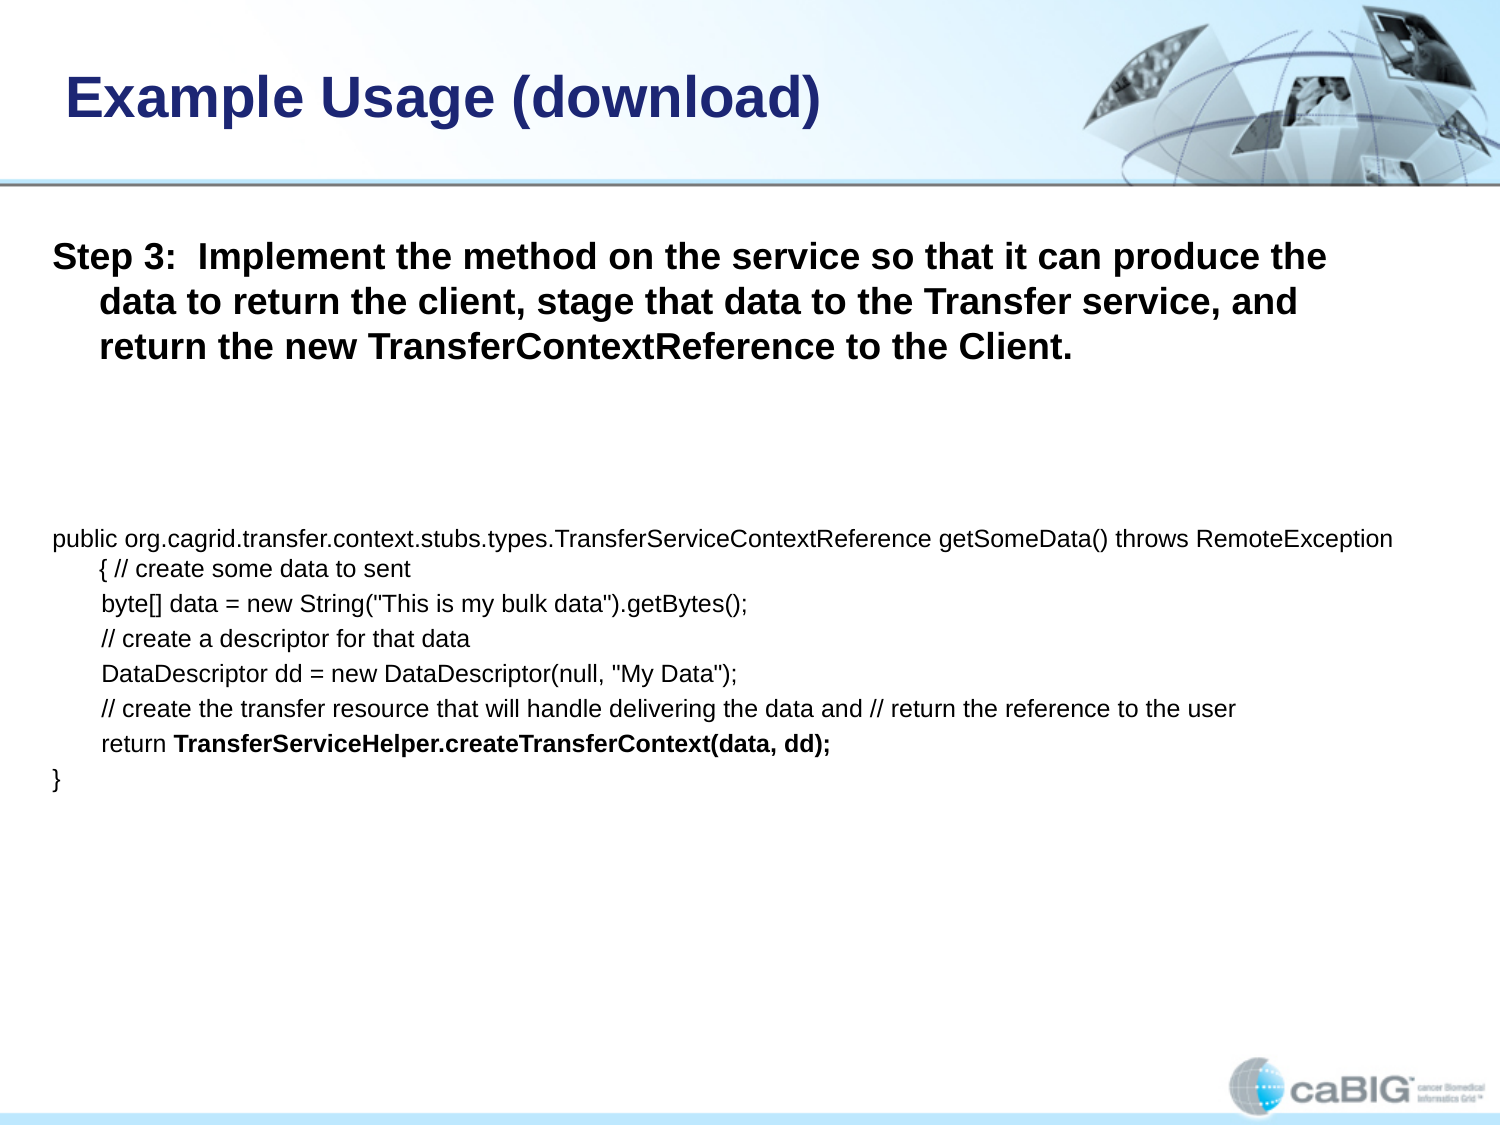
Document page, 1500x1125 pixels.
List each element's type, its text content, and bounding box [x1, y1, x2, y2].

title Example Usage (download) [49, 0, 1176, 188]
text_box Step 3: Implement the method on the service so that it can produce the data to return the client, stage that data to the Transfer service, and return the new TransferContextReference to the Client. public org.cagrid.transfer.context.stubs.types.TransferServiceContextReference getSomeData() throws RemoteException { // create some data to sent byte[] data = new String("This is my bulk data").getBytes(); // create a descriptor for that data DataDescriptor dd = new DataDescriptor(null, "My Data"); // create the transfer resource that will handle delivering the data and // return the reference to the user return TransferServiceHelper.createTransferContext(data, dd); } [37, 224, 1425, 1038]
picture [0, 0, 1500, 1125]
